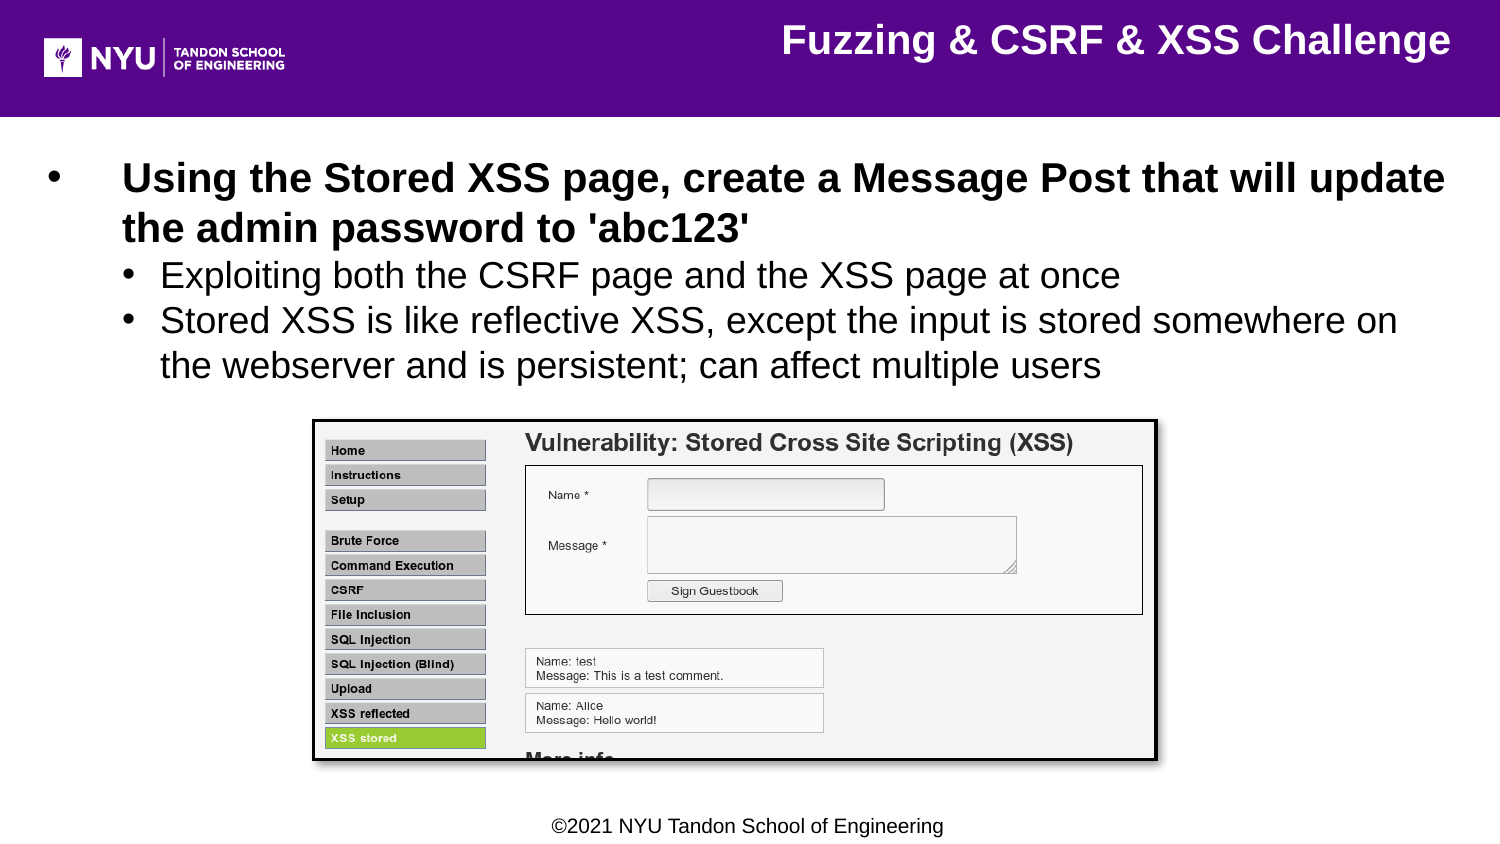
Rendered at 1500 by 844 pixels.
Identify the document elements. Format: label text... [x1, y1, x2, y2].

list Fuzzing & CSRF & XSS Challenge [392, 12, 1463, 109]
picture [315, 421, 1155, 759]
list Using the Stored XSS page, create a Message Post that will update the admin password to 'abc123' Exploiting both the CSRF page and the XSS page at once Stored XSS is like reflective XSS, except the input is stored somewhere on the webserver and is persistent; can affect multiple users [47, 151, 1454, 800]
picture [44, 38, 285, 77]
